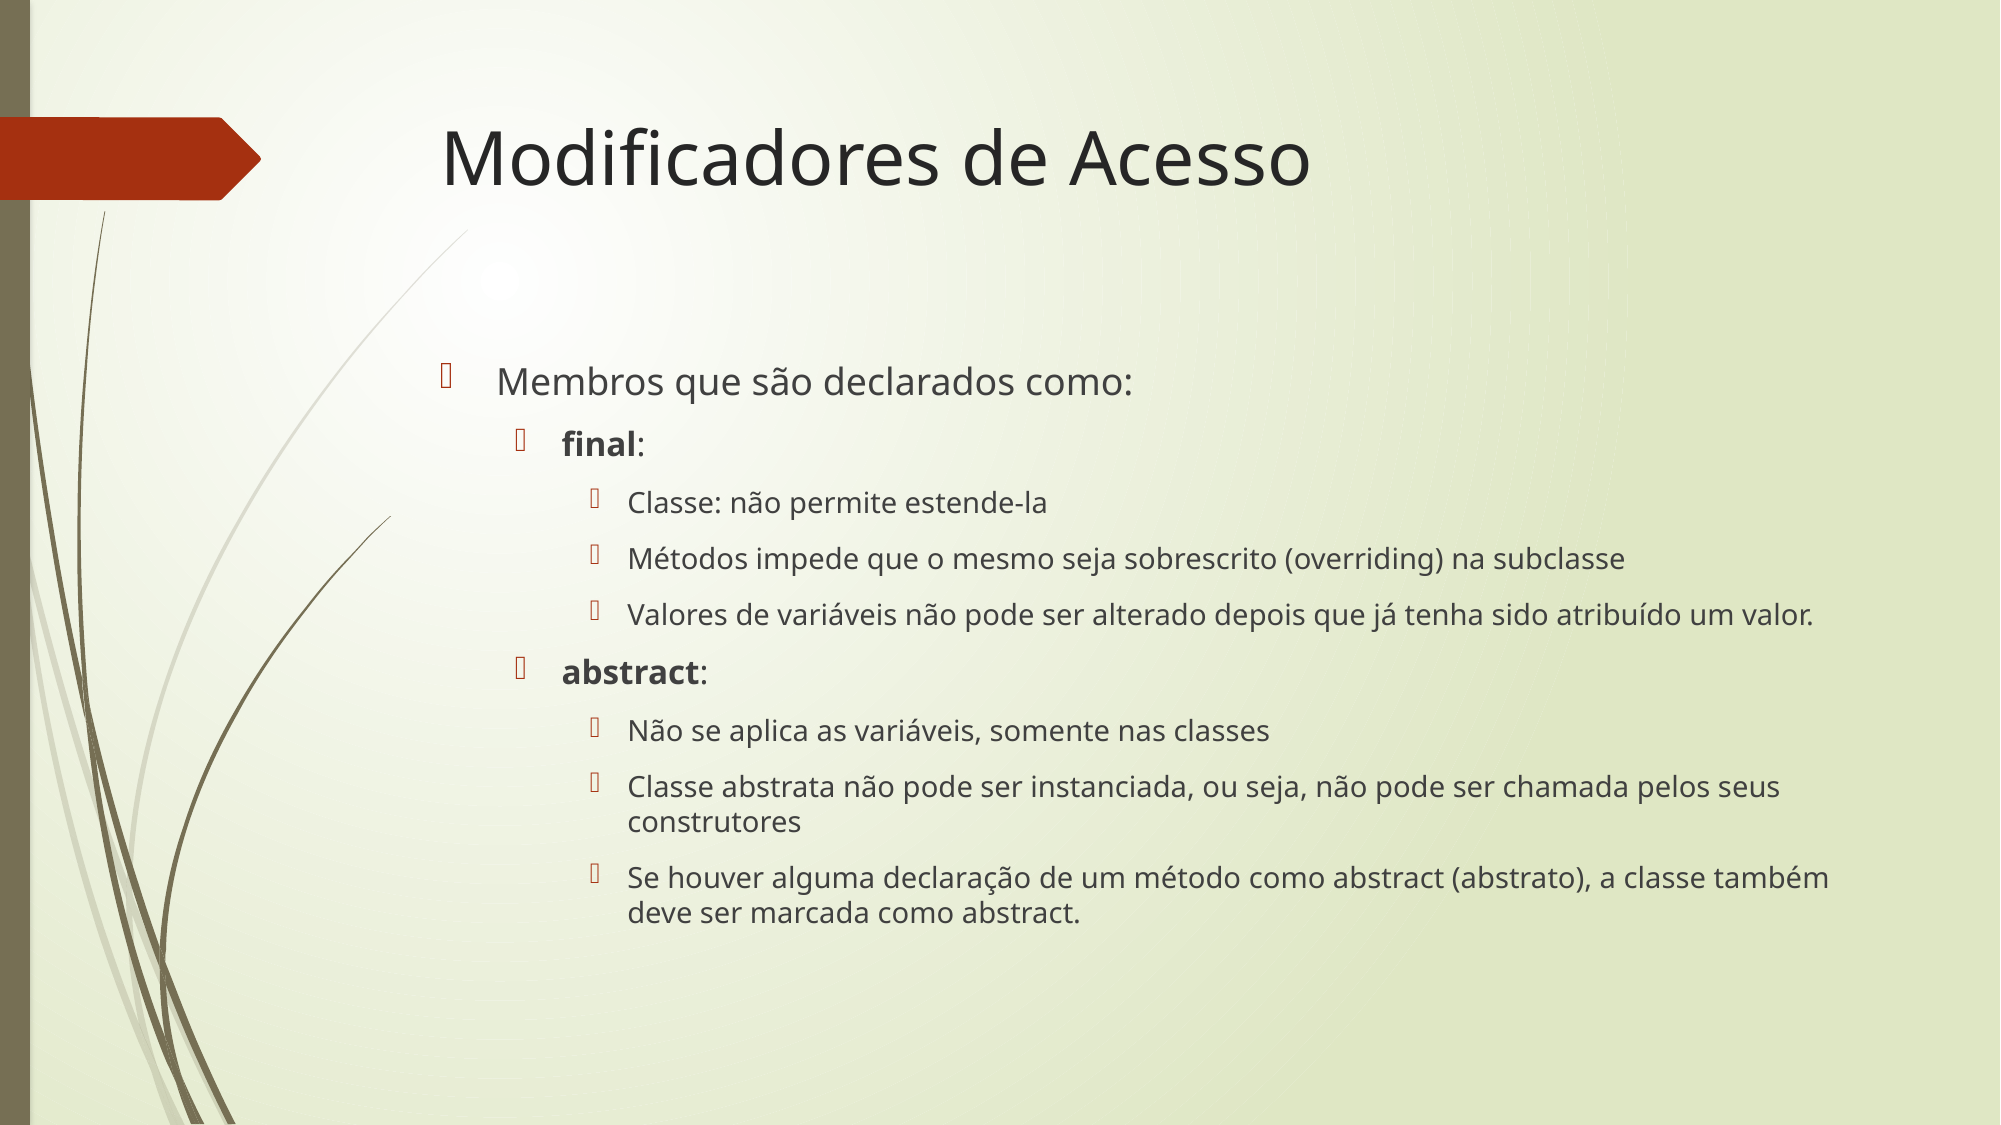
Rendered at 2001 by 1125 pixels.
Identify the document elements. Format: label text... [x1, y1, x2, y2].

list Membros que são declarados como: final: Classe: não permite estende-la Métodos impede que o mesmo seja sobrescrito (overriding) na subclasse Valores de variáveis não pode ser alterado depois que já tenha sido atribuído um valor. abstract: Não se aplica as variáveis, somente nas classes Classe abstrata não pode ser instanciada, ou seja, não pode ser chamada pelos seus construtores Se houver alguma declaração de um método como abstract (abstrato), a classe também deve ser marcada como abstract. [424, 350, 1888, 970]
title Modificadores de Acesso [425, 102, 1888, 313]
